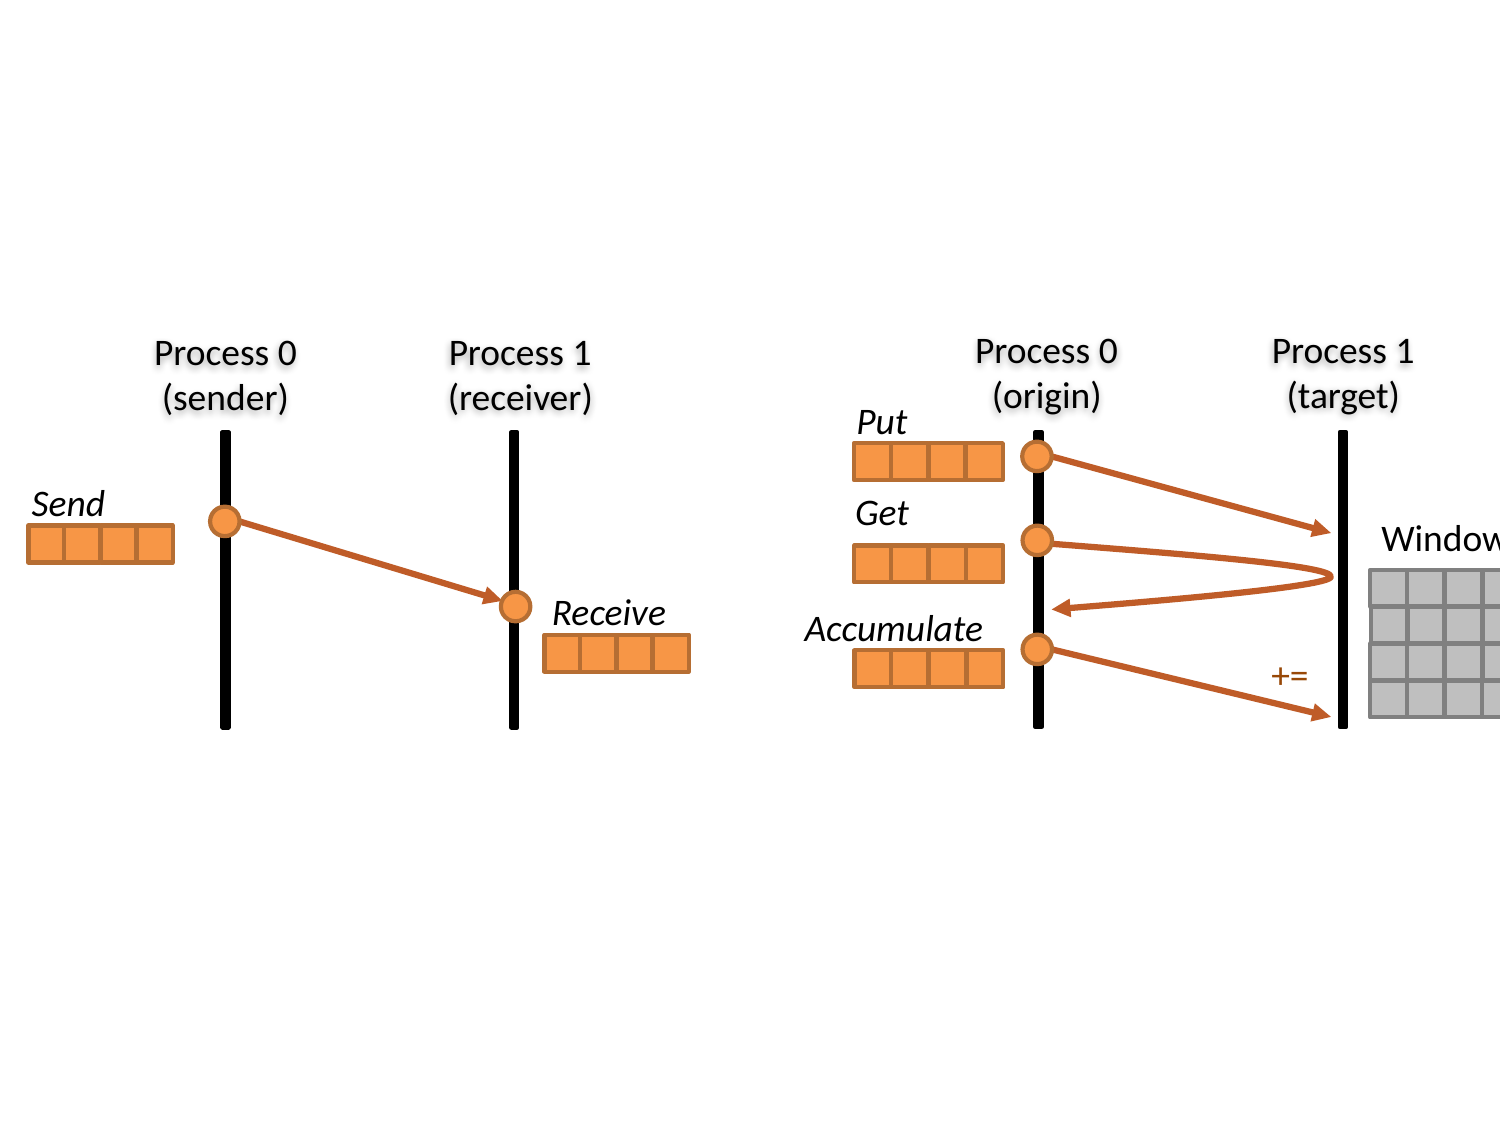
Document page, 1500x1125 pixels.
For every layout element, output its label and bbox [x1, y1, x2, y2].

text_box [782, 343, 1500, 728]
text_box [10, 344, 689, 728]
